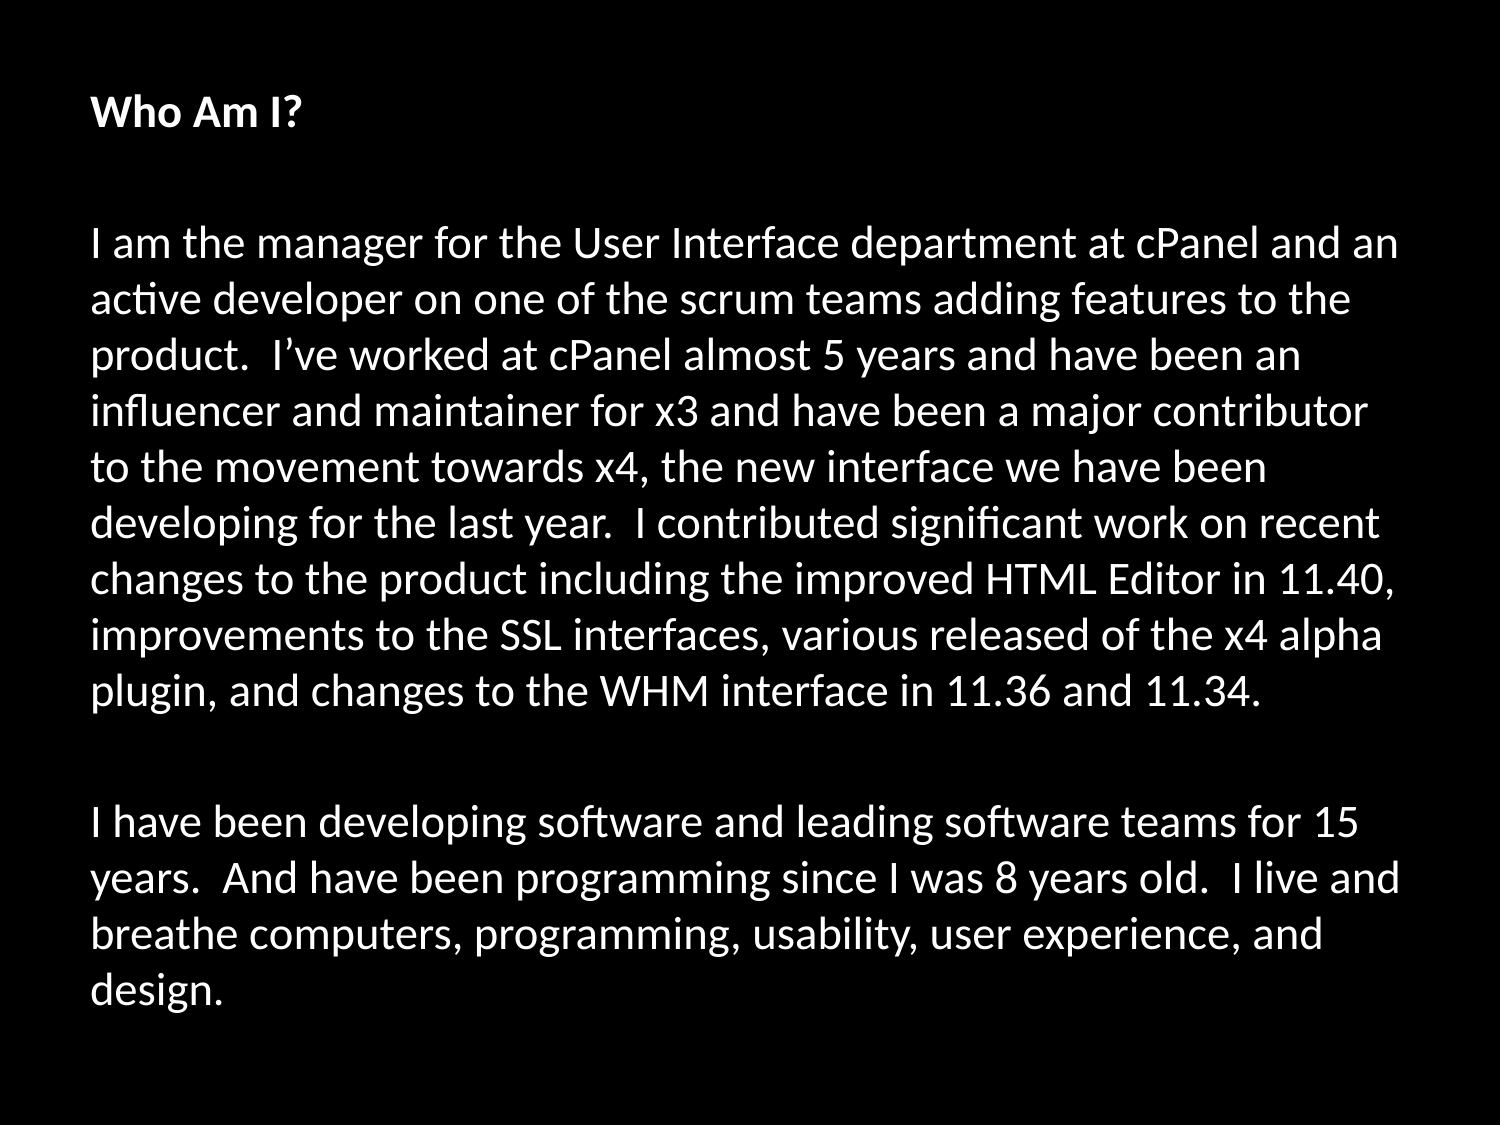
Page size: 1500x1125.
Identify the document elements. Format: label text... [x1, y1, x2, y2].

list Who Am I? I am the manager for the User Interface department at cPanel and an active developer on one of the scrum teams adding features to the product. I’ve worked at cPanel almost 5 years and have been an influencer and maintainer for x3 and have been a major contributor to the movement towards x4, the new interface we have been developing for the last year. I contributed significant work on recent changes to the product including the improved HTML Editor in 11.40, improvements to the SSL interfaces, various released of the x4 alpha plugin, and changes to the WHM interface in 11.36 and 11.34. I have been developing software and leading software teams for 15 years. And have been programming since I was 8 years old. I live and breathe computers, programming, usability, user experience, and design. [75, 73, 1425, 1040]
